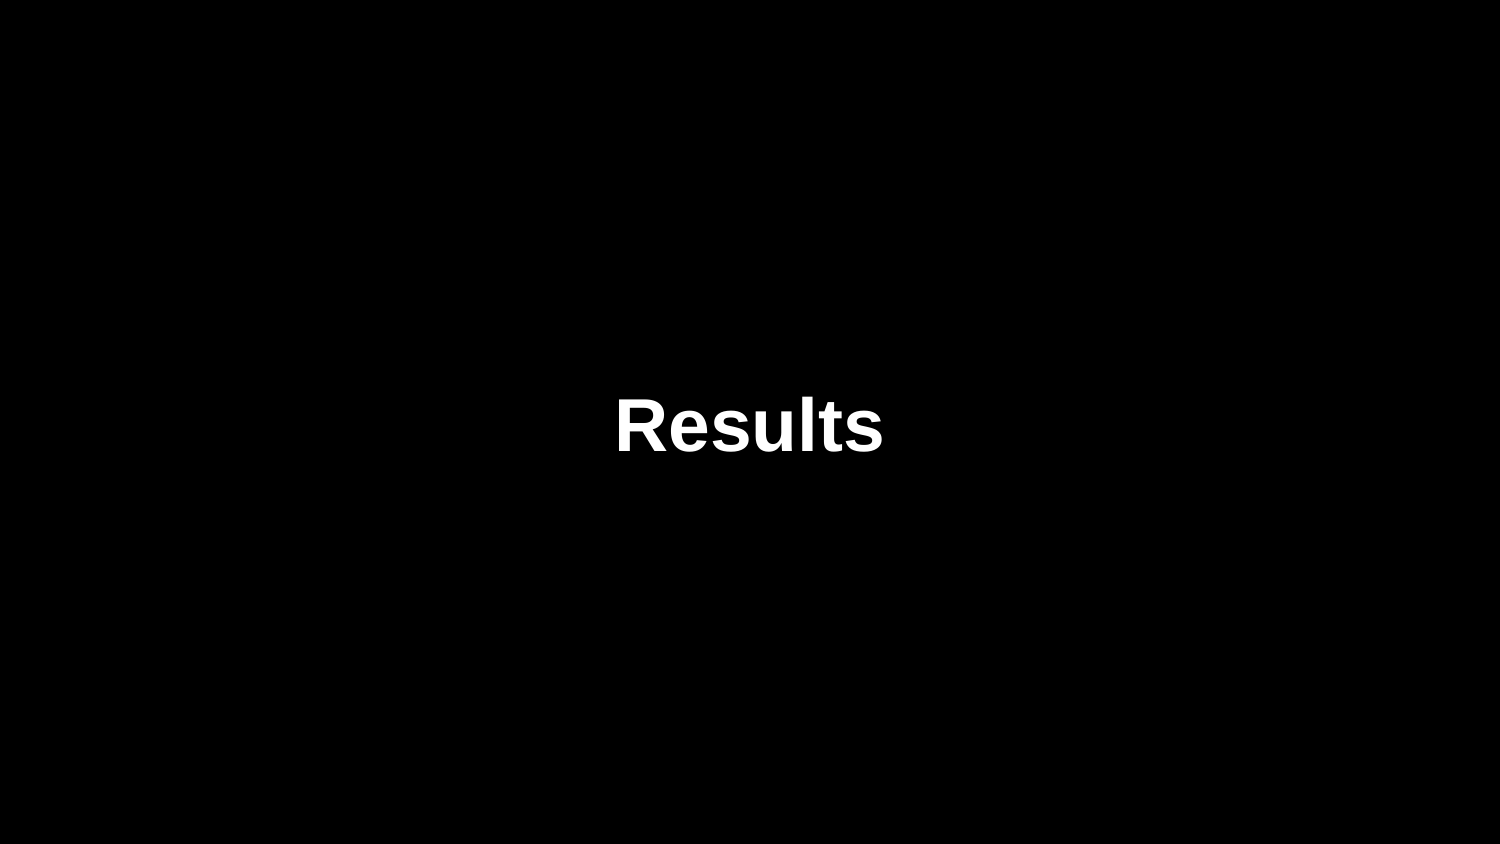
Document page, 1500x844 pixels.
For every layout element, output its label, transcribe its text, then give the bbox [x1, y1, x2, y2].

title Results [51, 352, 1449, 491]
